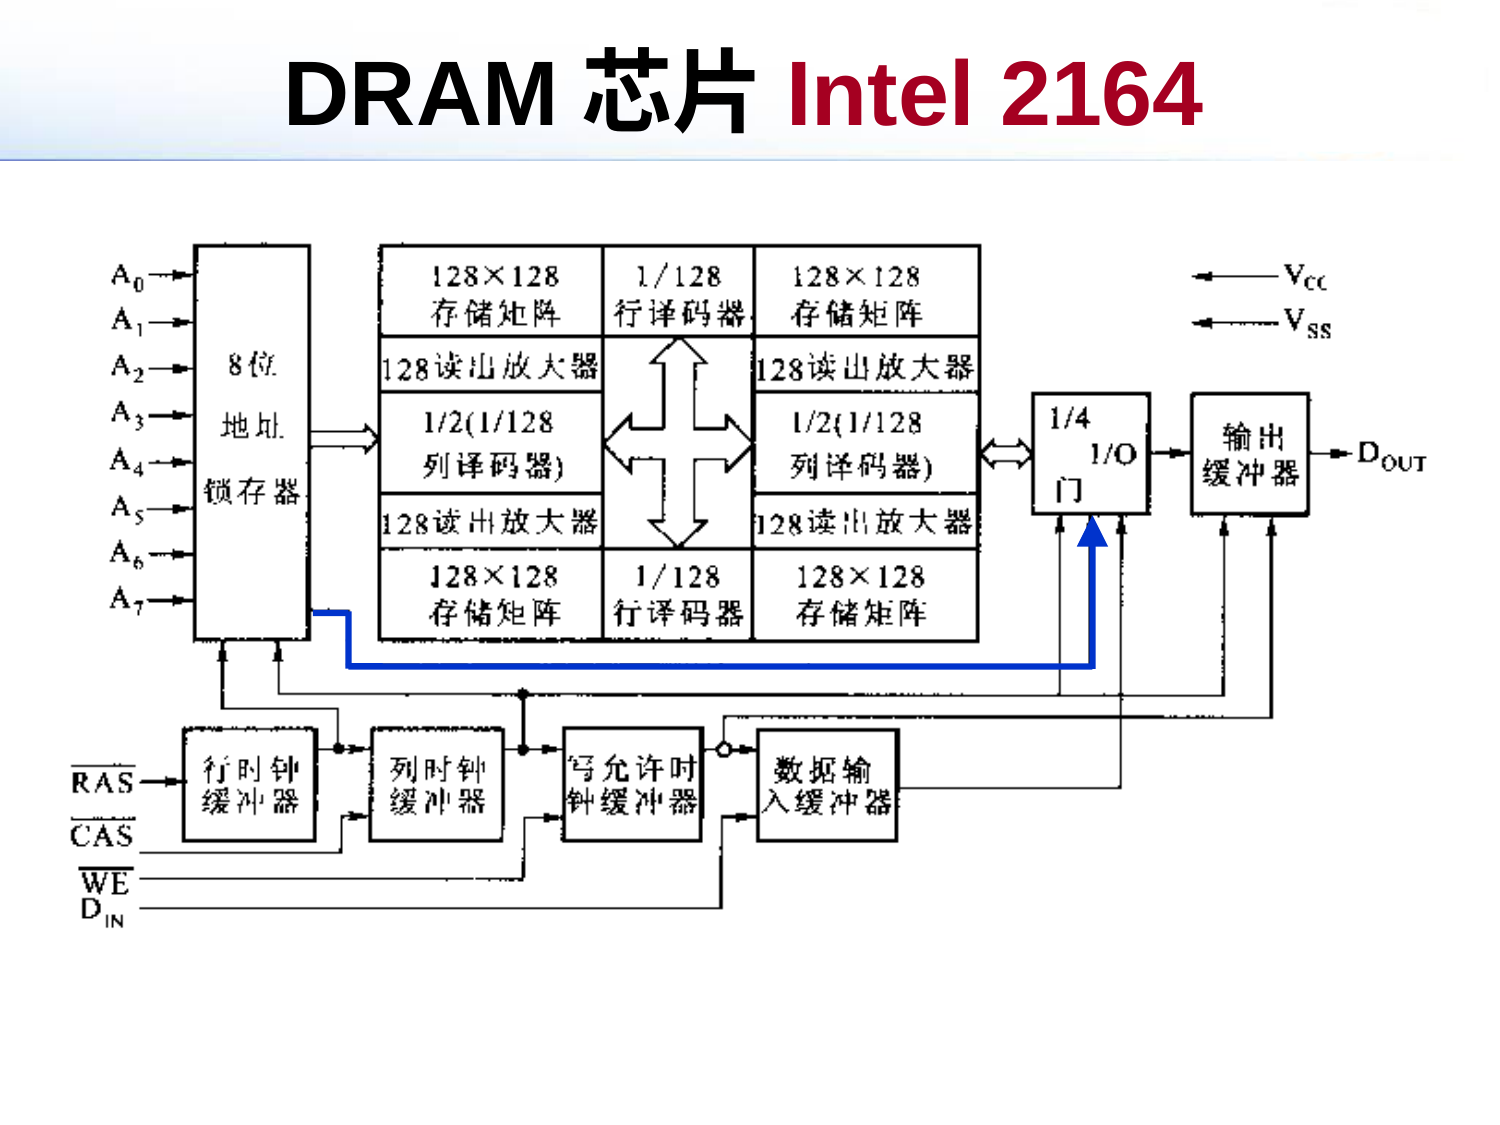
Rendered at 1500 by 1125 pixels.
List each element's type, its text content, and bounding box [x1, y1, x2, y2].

picture [52, 213, 1436, 941]
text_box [312, 515, 1093, 670]
title DRAM芯片Intel 2164 [29, 31, 1459, 147]
picture [0, 0, 1500, 161]
